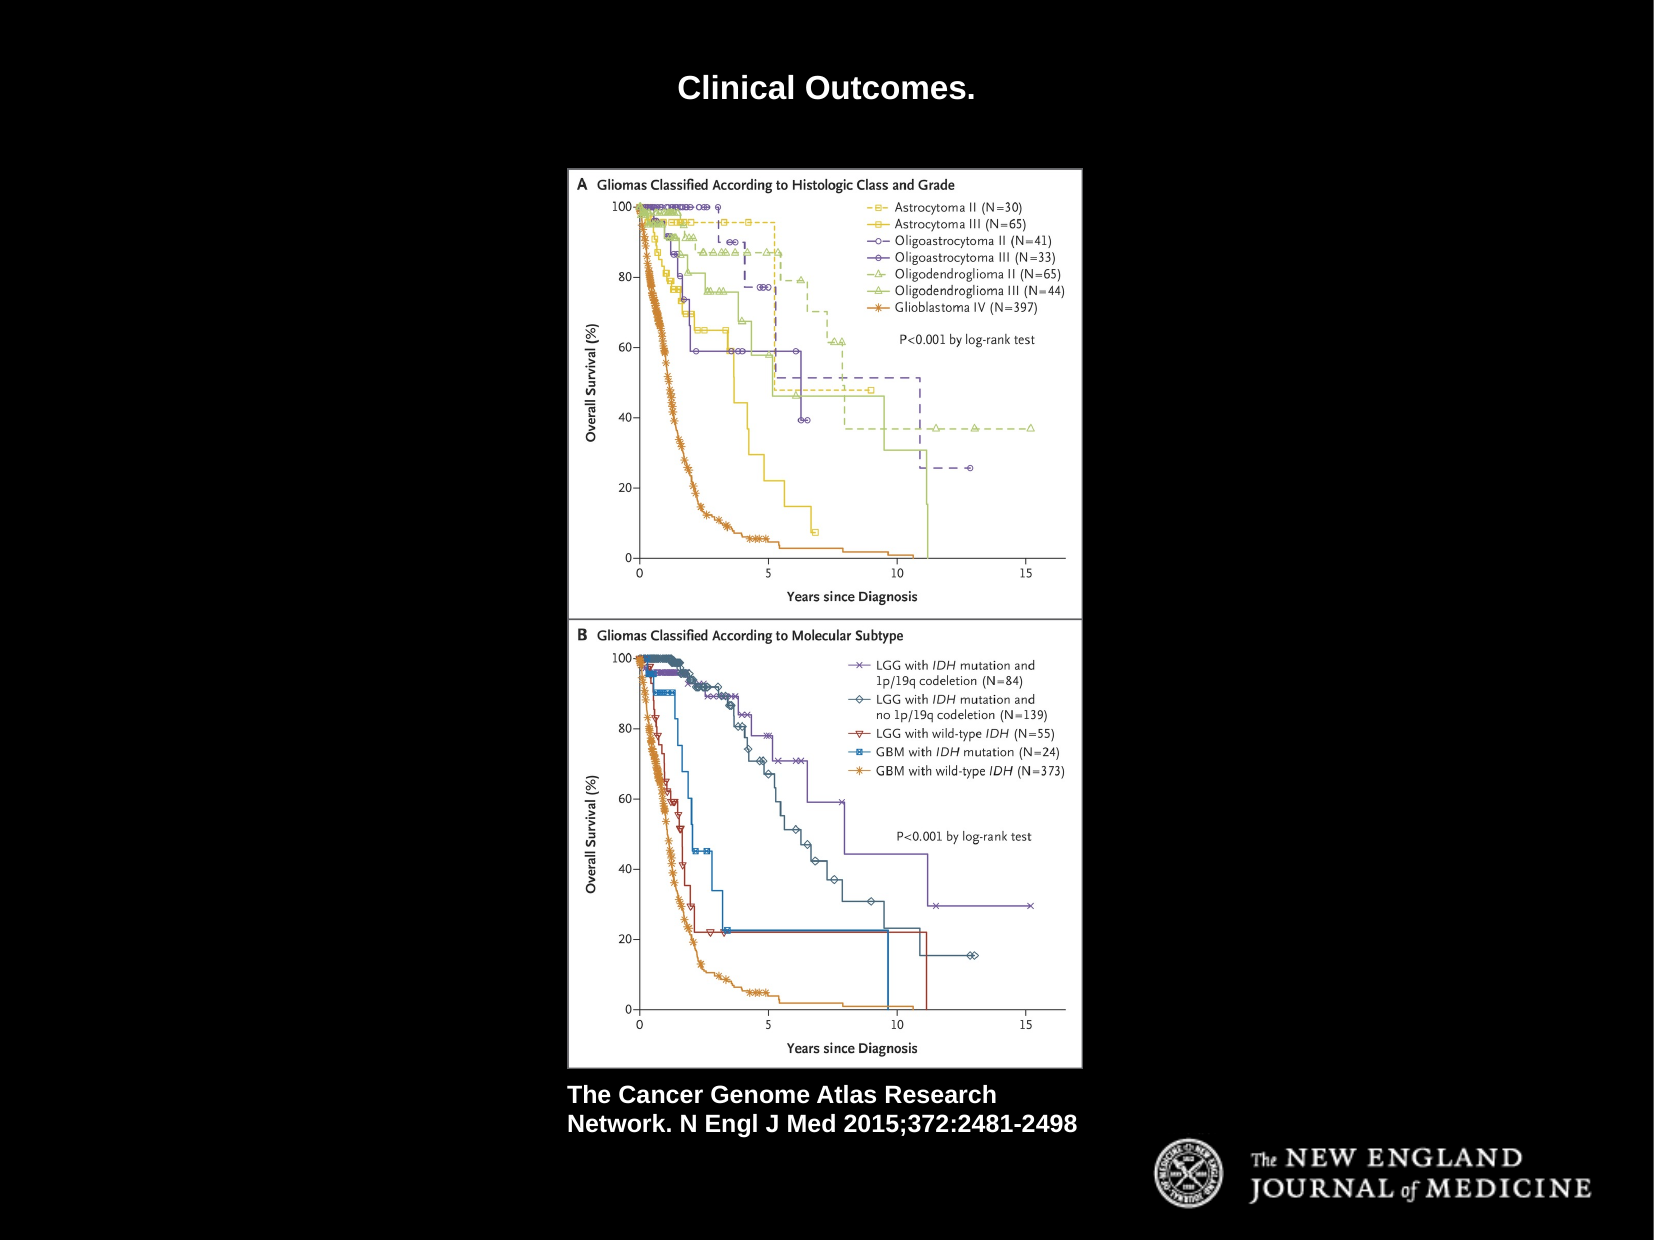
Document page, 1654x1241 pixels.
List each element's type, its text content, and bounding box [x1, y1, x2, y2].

text_box Clinical Outcomes. [58, 69, 1596, 108]
picture [1141, 1133, 1606, 1213]
picture [566, 168, 1084, 1069]
text_box The Cancer Genome Atlas Research Network. N Engl J Med 2015;372:2481-2498 [567, 1079, 1083, 1138]
